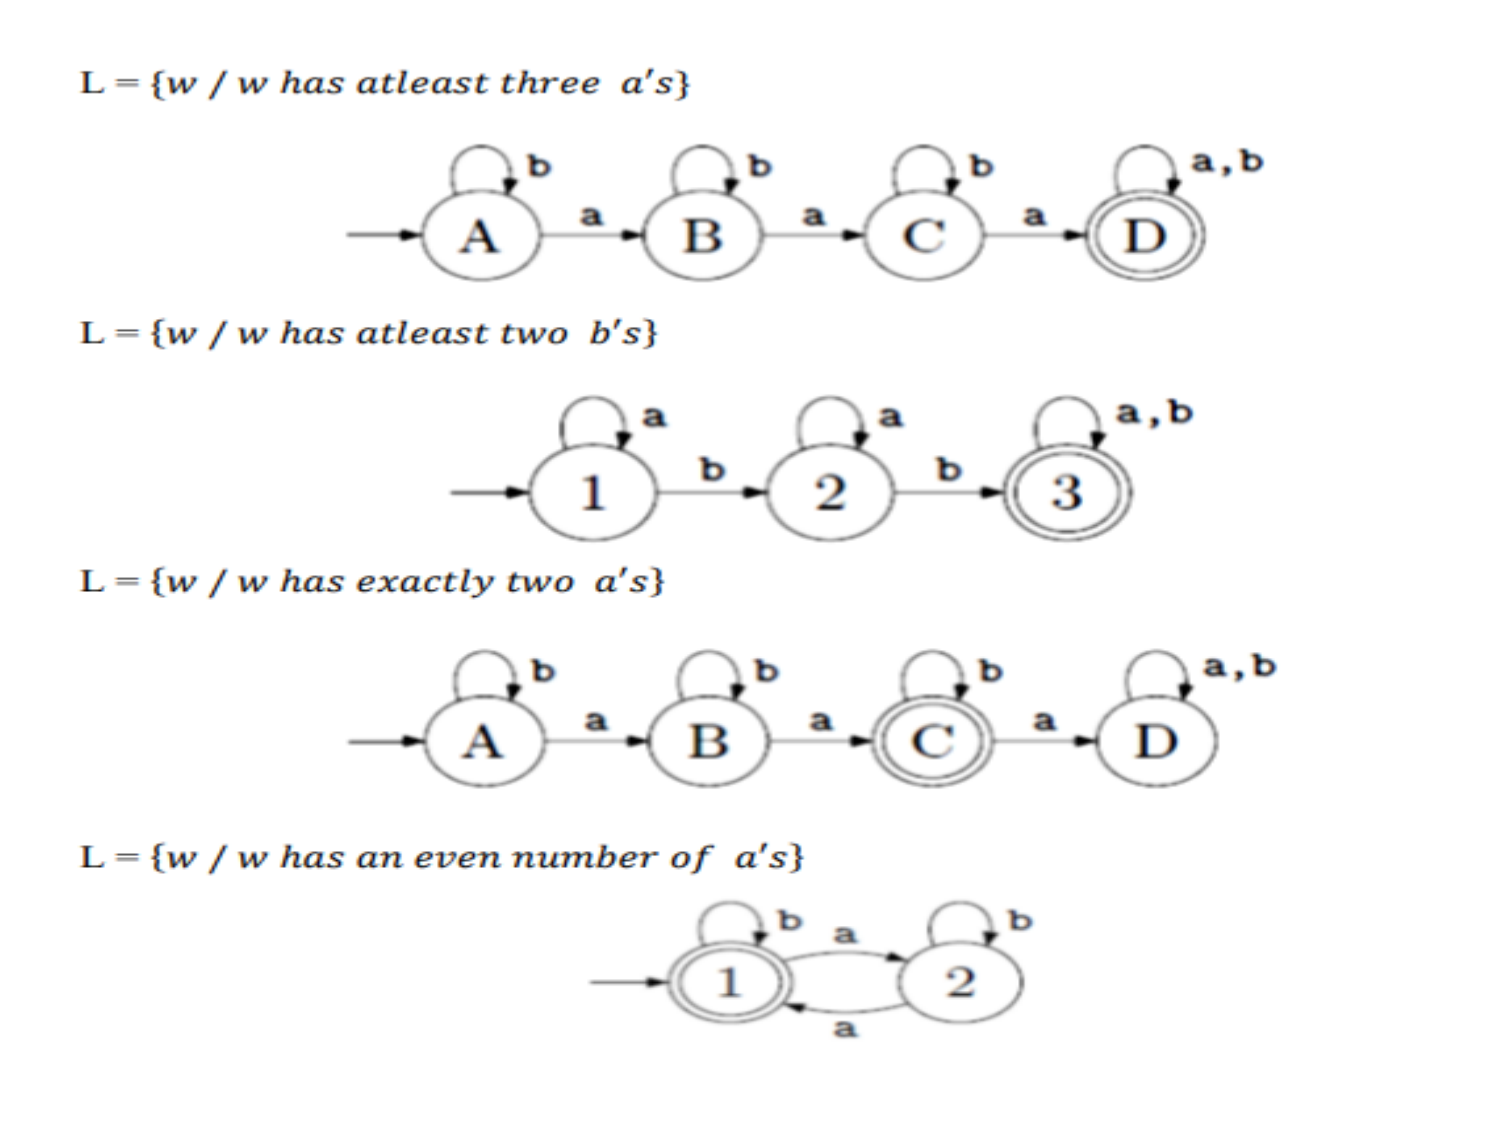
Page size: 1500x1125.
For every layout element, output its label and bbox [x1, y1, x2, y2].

picture [76, 56, 1389, 1059]
